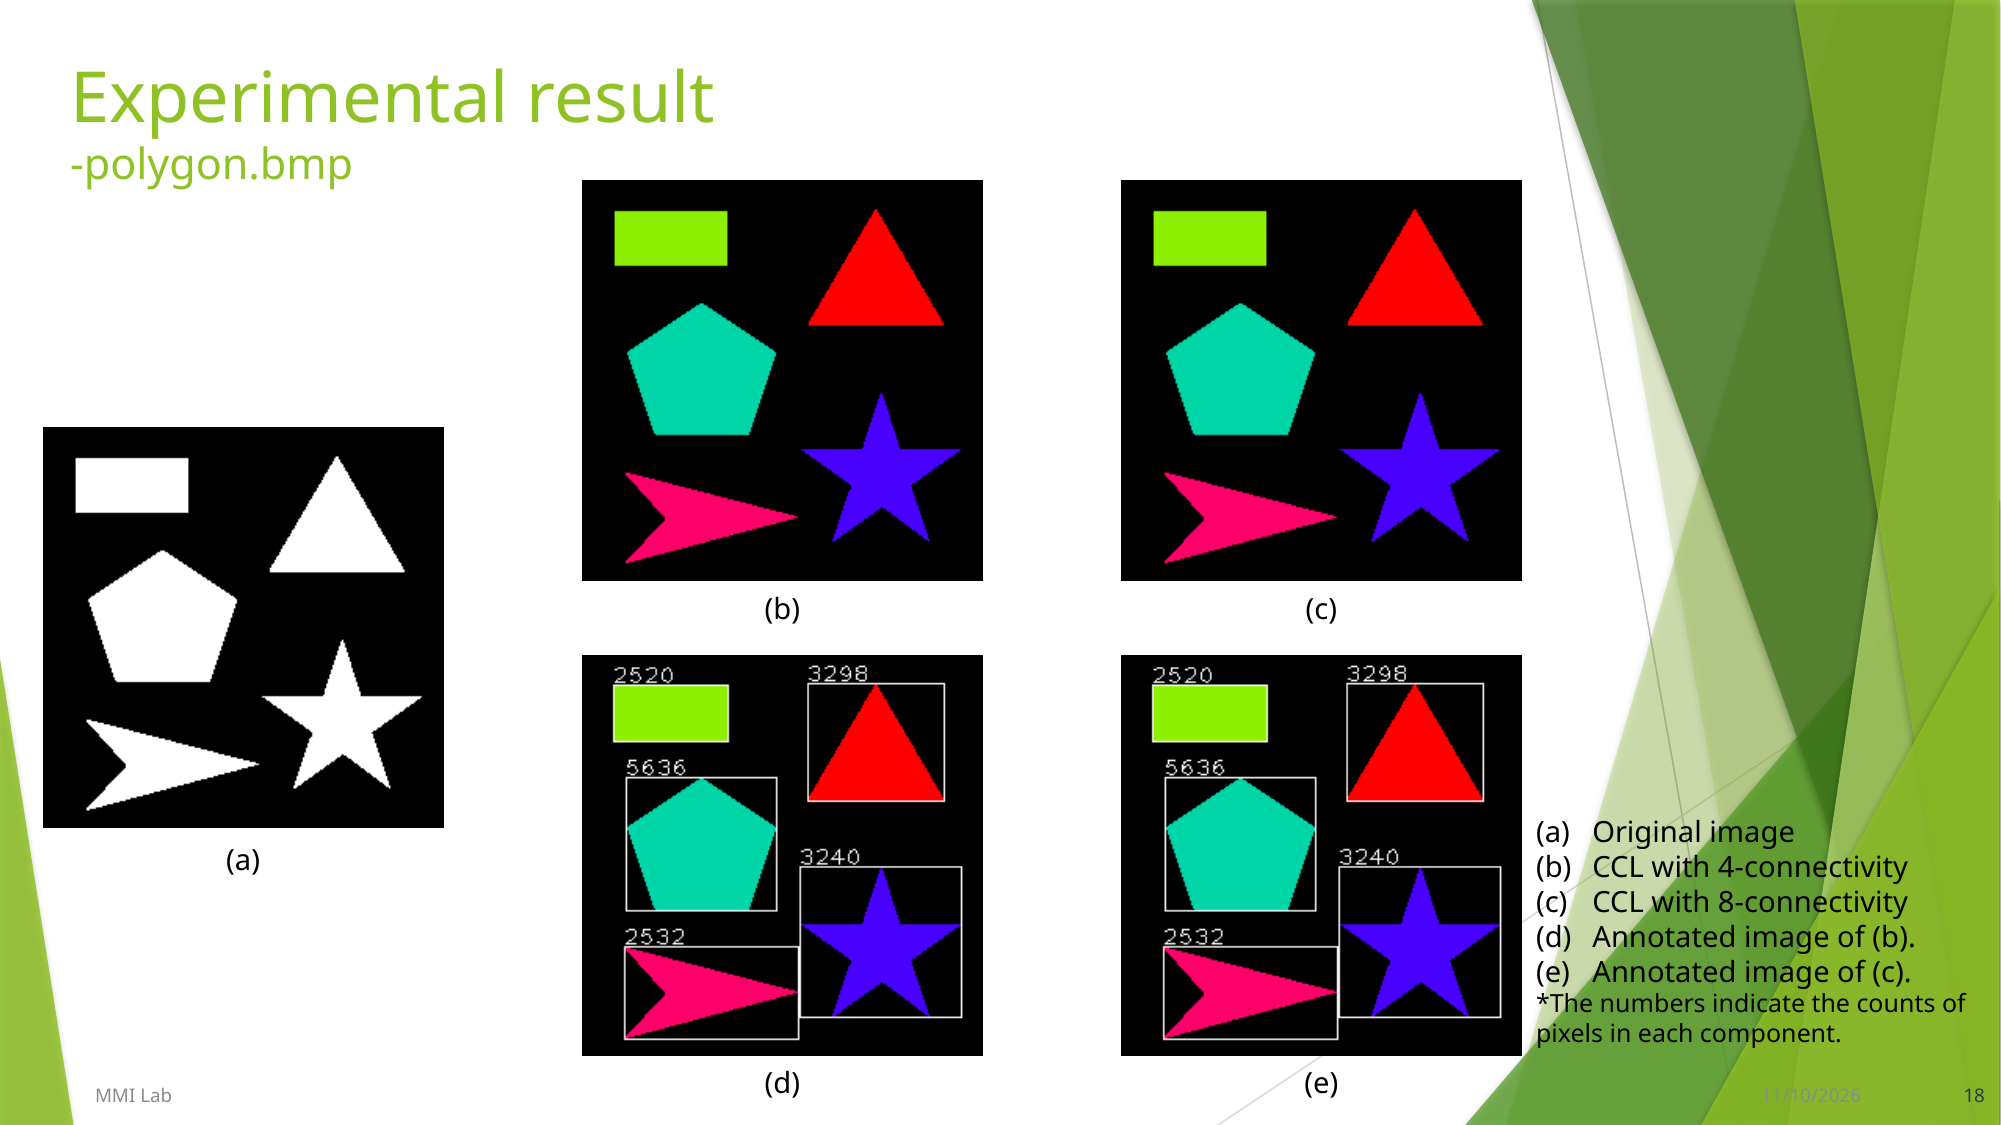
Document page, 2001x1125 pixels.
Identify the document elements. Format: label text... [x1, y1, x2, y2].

text_box (e) [1121, 1062, 1521, 1107]
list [42, 426, 444, 828]
text_box (b) [582, 587, 983, 633]
picture [1120, 179, 1522, 581]
text_box (a) [43, 834, 444, 884]
text_box Experimental result -polygon.bmp [55, 44, 733, 207]
picture [1120, 654, 1522, 1056]
text_box (c) [1121, 587, 1522, 633]
text_box (d) [582, 1062, 983, 1107]
footer MMI Lab [79, 1066, 1113, 1125]
text_box Original image CCL with 4-connectivity CCL with 8-connectivity Annotated image of (b). Annotated image of (c). *The numbers indicate the counts of pixels in each component. [1521, 805, 2000, 1125]
picture [581, 179, 983, 581]
picture [581, 654, 983, 1056]
